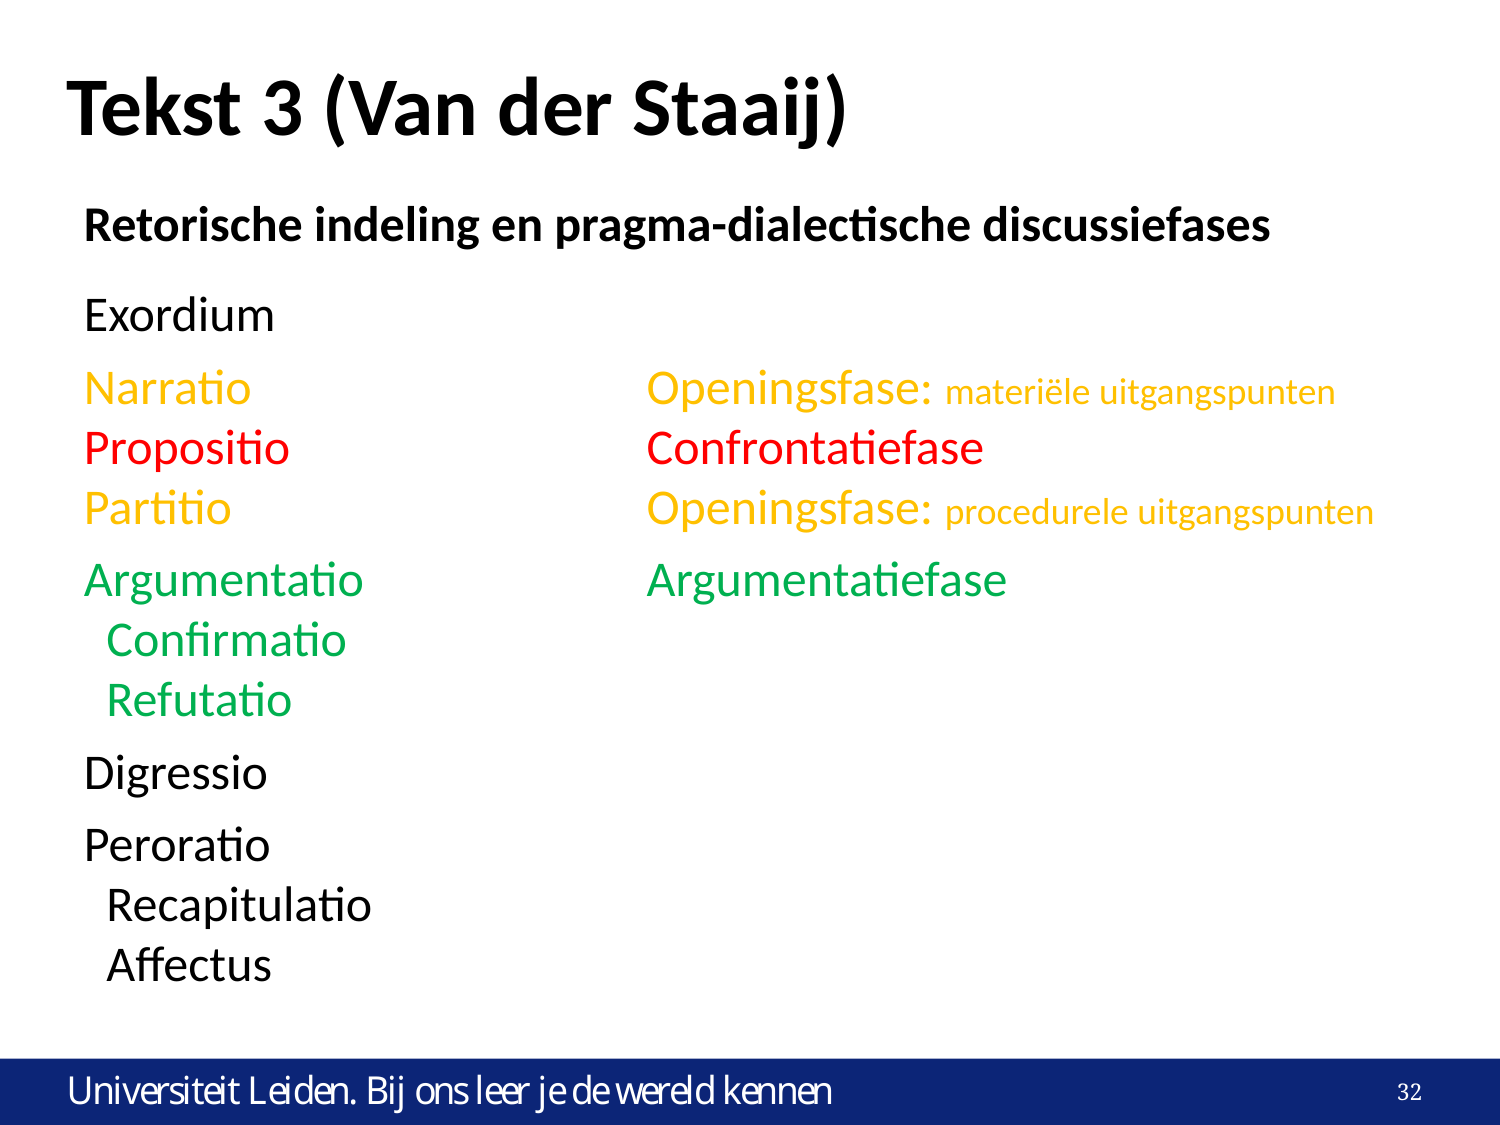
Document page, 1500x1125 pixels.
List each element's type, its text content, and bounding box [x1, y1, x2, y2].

text_box Retorische indeling en pragma-dialectische discussiefases Exordium Narratio Propositio Partitio Argumentatio Confirmatio Refutatio Digressio Peroratio Recapitulatio Affectus [69, 184, 631, 958]
title Tekst 3 (Van der Staaij) [66, 66, 1434, 138]
text_box (niet argumentatief) Openingsfase: materiële uitgangspunten Confrontatiefase Openingsfase: procedurele uitgangspunten Argumentatiefase - (niet argumentatief) Ontbrekend: Afsluitingsfase [631, 184, 1500, 958]
